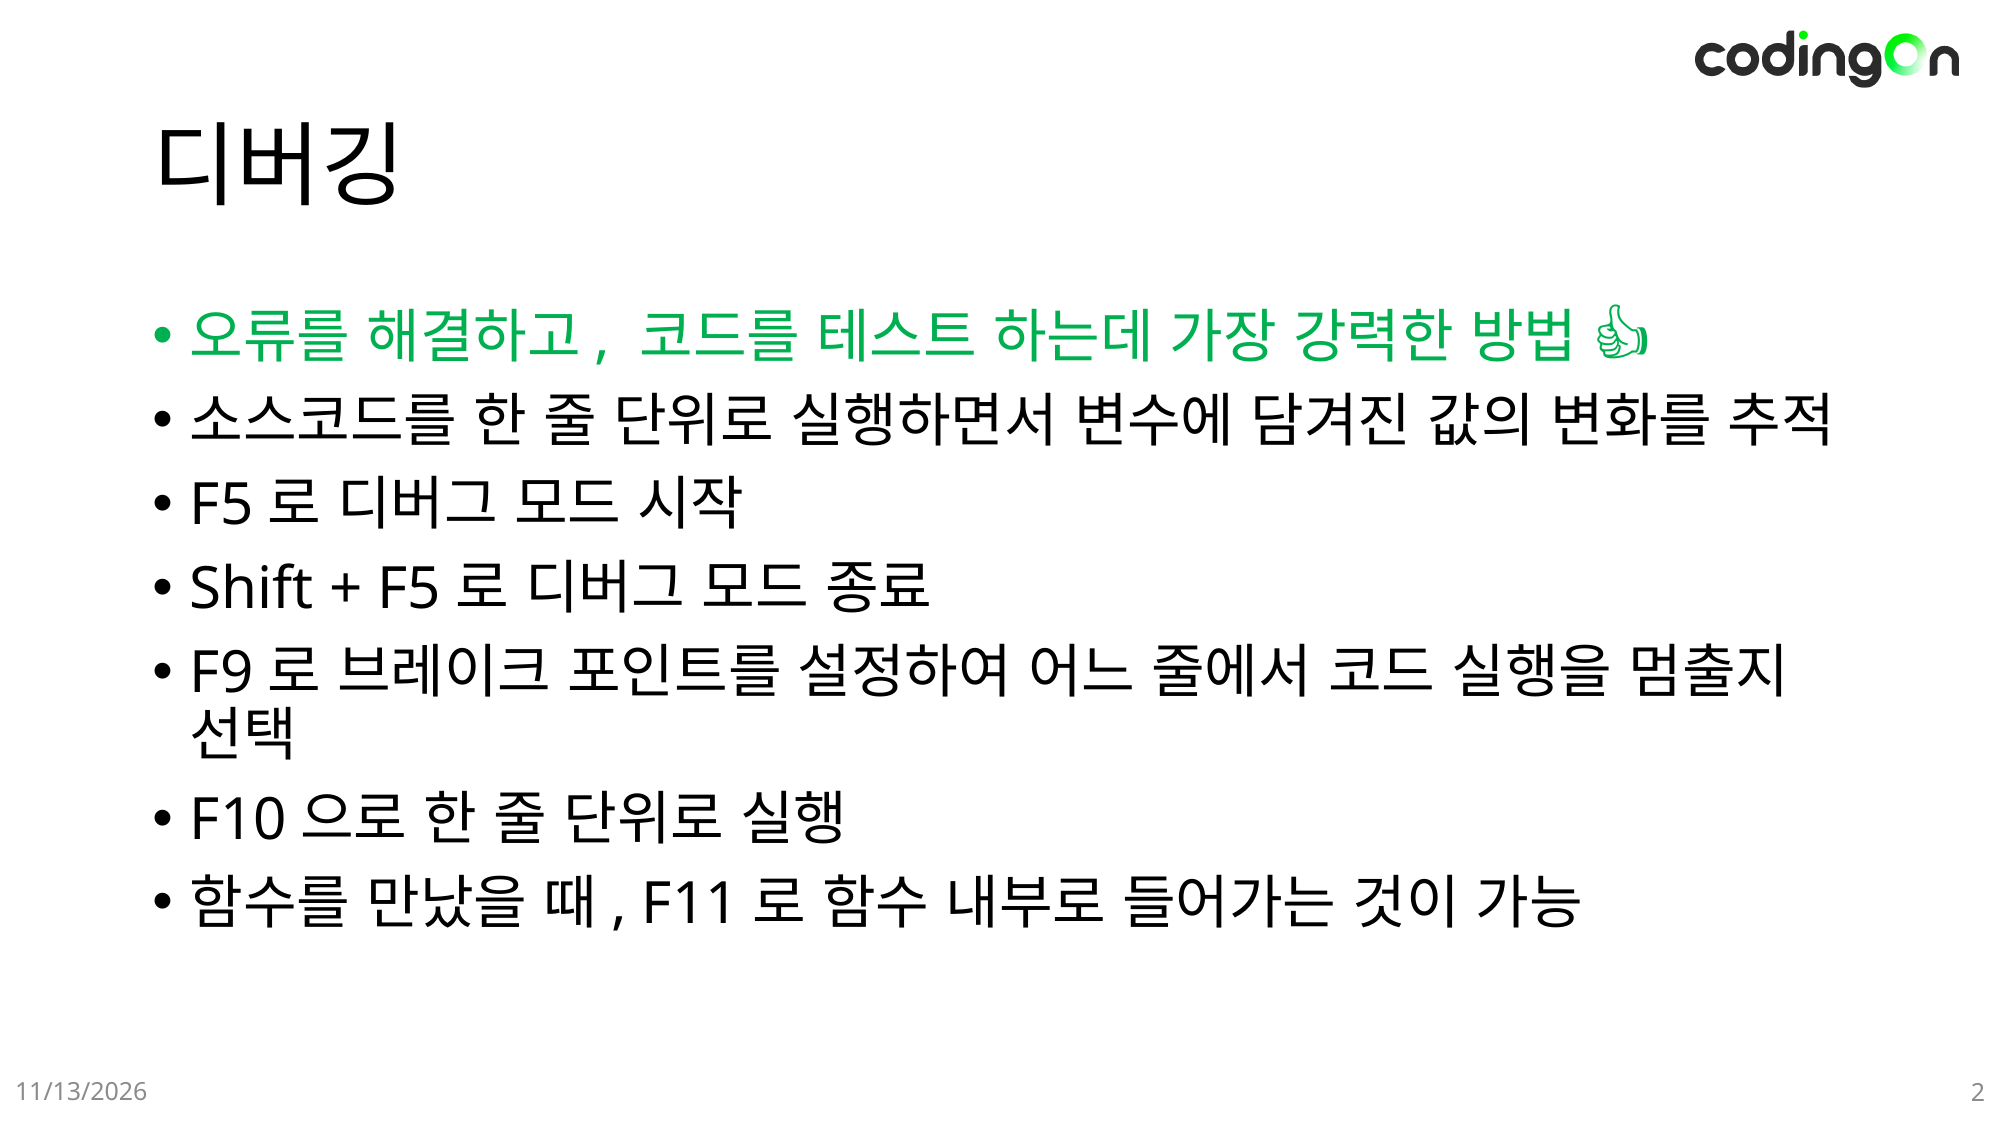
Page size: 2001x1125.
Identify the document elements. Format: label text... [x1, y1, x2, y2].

list 오류를 해결하고, 코드를 테스트 하는데 가장 강력한 방법 🌟👍💪 소스코드를 한 줄 단위로 실행하면서 변수에 담겨진 값의 변화를 추적 F5로 디버그 모드 시작 Shift + F5로 디버그 모드 종료 F9로 브레이크 포인트를 설정하여 어느 줄에서 코드 실행을 멈출지 선택 F10으로 한 줄 단위로 실행 함수를 만났을 때, F11로 함수 내부로 들어가는 것이 가능 [137, 299, 1863, 1014]
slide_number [0, 1062, 450, 1123]
title 디버깅 [137, 59, 1863, 278]
slide_number 2 [1550, 1063, 2000, 1124]
picture [1695, 30, 1959, 88]
